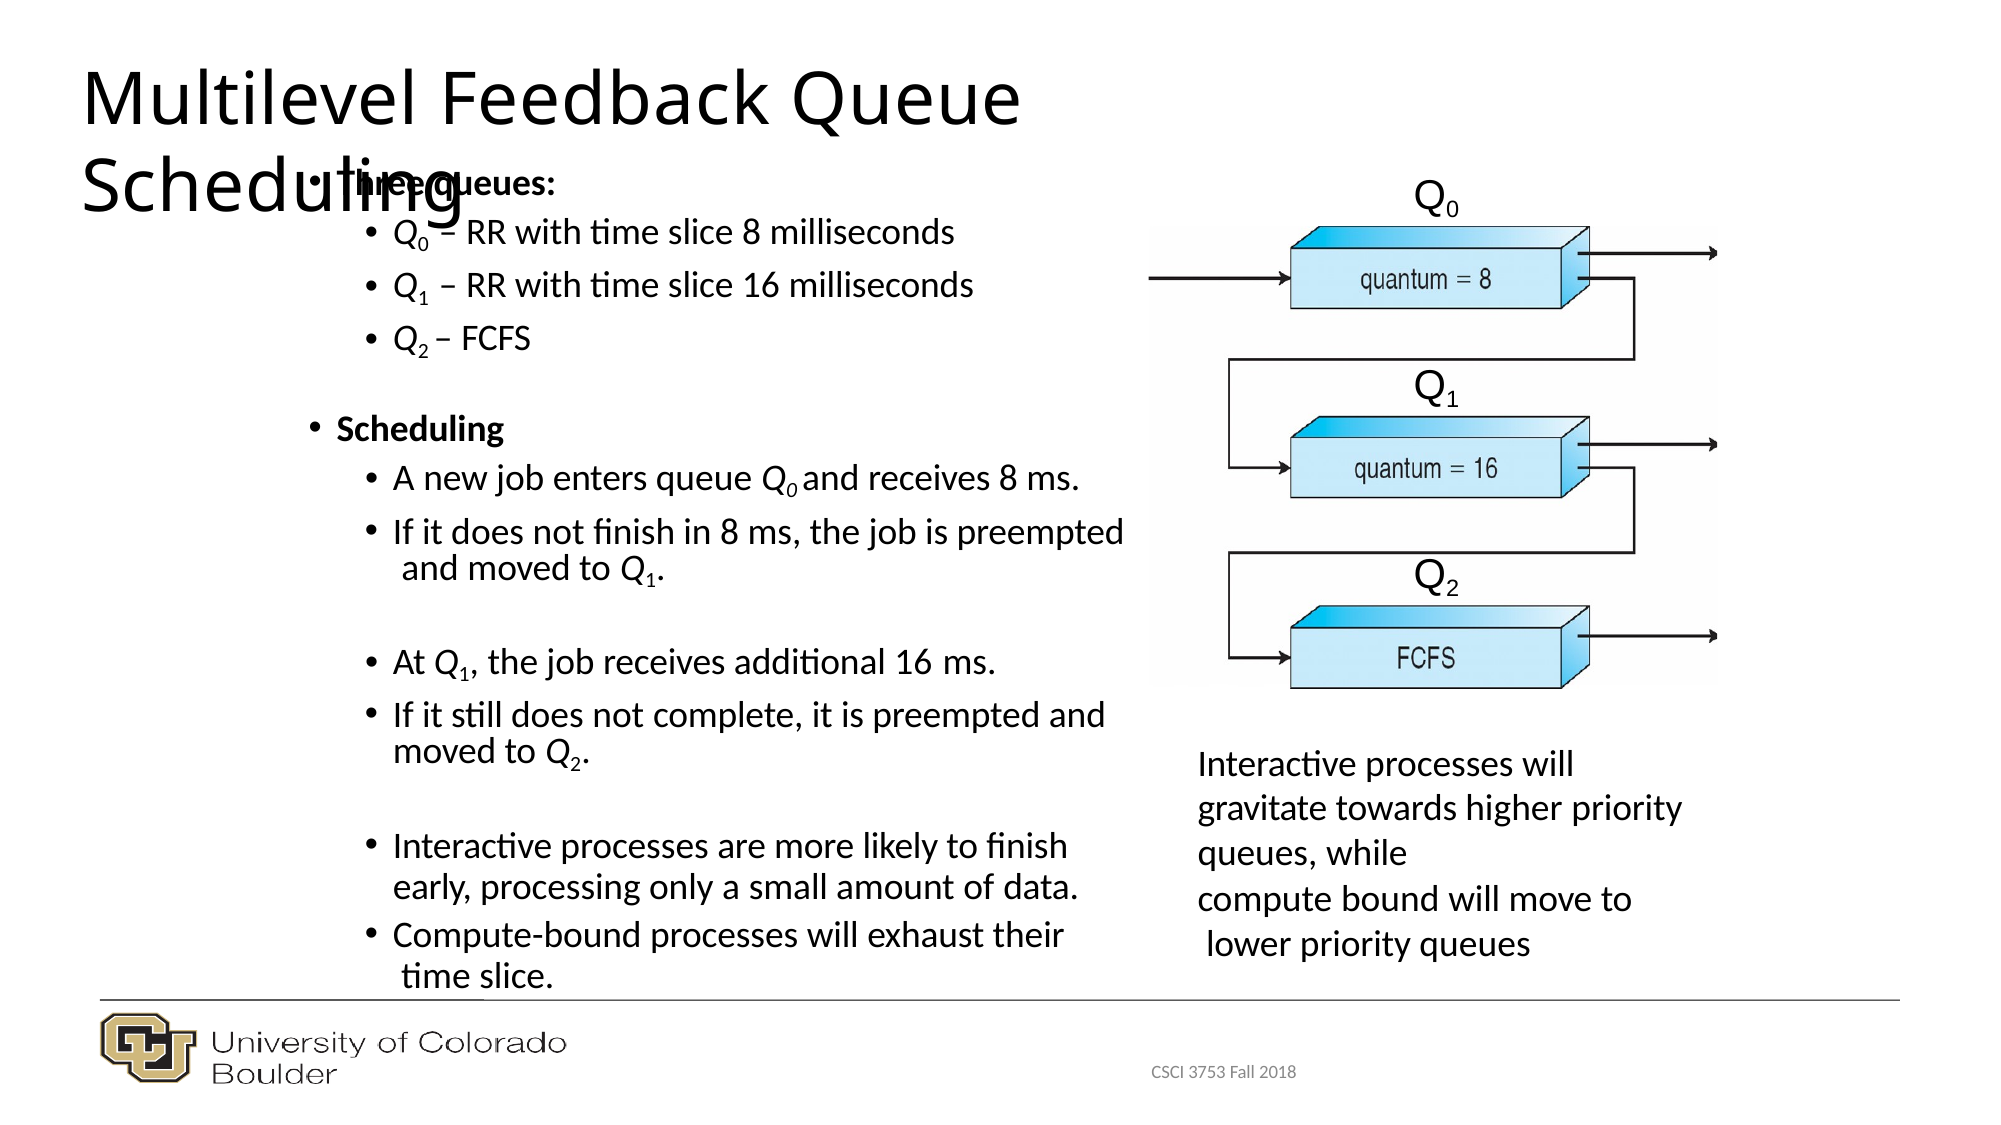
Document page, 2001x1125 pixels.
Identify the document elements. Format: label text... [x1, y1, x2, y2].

text_box Scheduling A new job enters queue Q0 and receives 8 ms. If it does not finish in 8 ms, the job is preempted and moved to Q1. At Q1, the job receives additional 16 ms. If it still does not complete, it is preempted and moved to Q2. Interactive processes are more likely to finish early, processing only a small amount of data. Compute-bound processes will exhaust their time slice. [302, 398, 1138, 996]
footer CSCI 3753 Fall 2018 [1149, 1058, 1351, 1125]
text_box Q0 [1407, 165, 1468, 222]
text_box Q1 [1407, 355, 1468, 412]
text_box [1148, 226, 1718, 689]
picture [213, 1031, 567, 1084]
text_box Three queues: Q0 – RR with time slice 8 milliseconds Q1 – RR with time slice 16 milliseconds Q2 – FCFS [302, 152, 986, 363]
title Multilevel Feedback Queue Scheduling [79, 48, 1251, 240]
text_box Interactive processes will gravitate towards higher priority queues, while compute bound will move to lower priority queues [1195, 738, 1692, 965]
text_box Q2 [1407, 545, 1468, 602]
